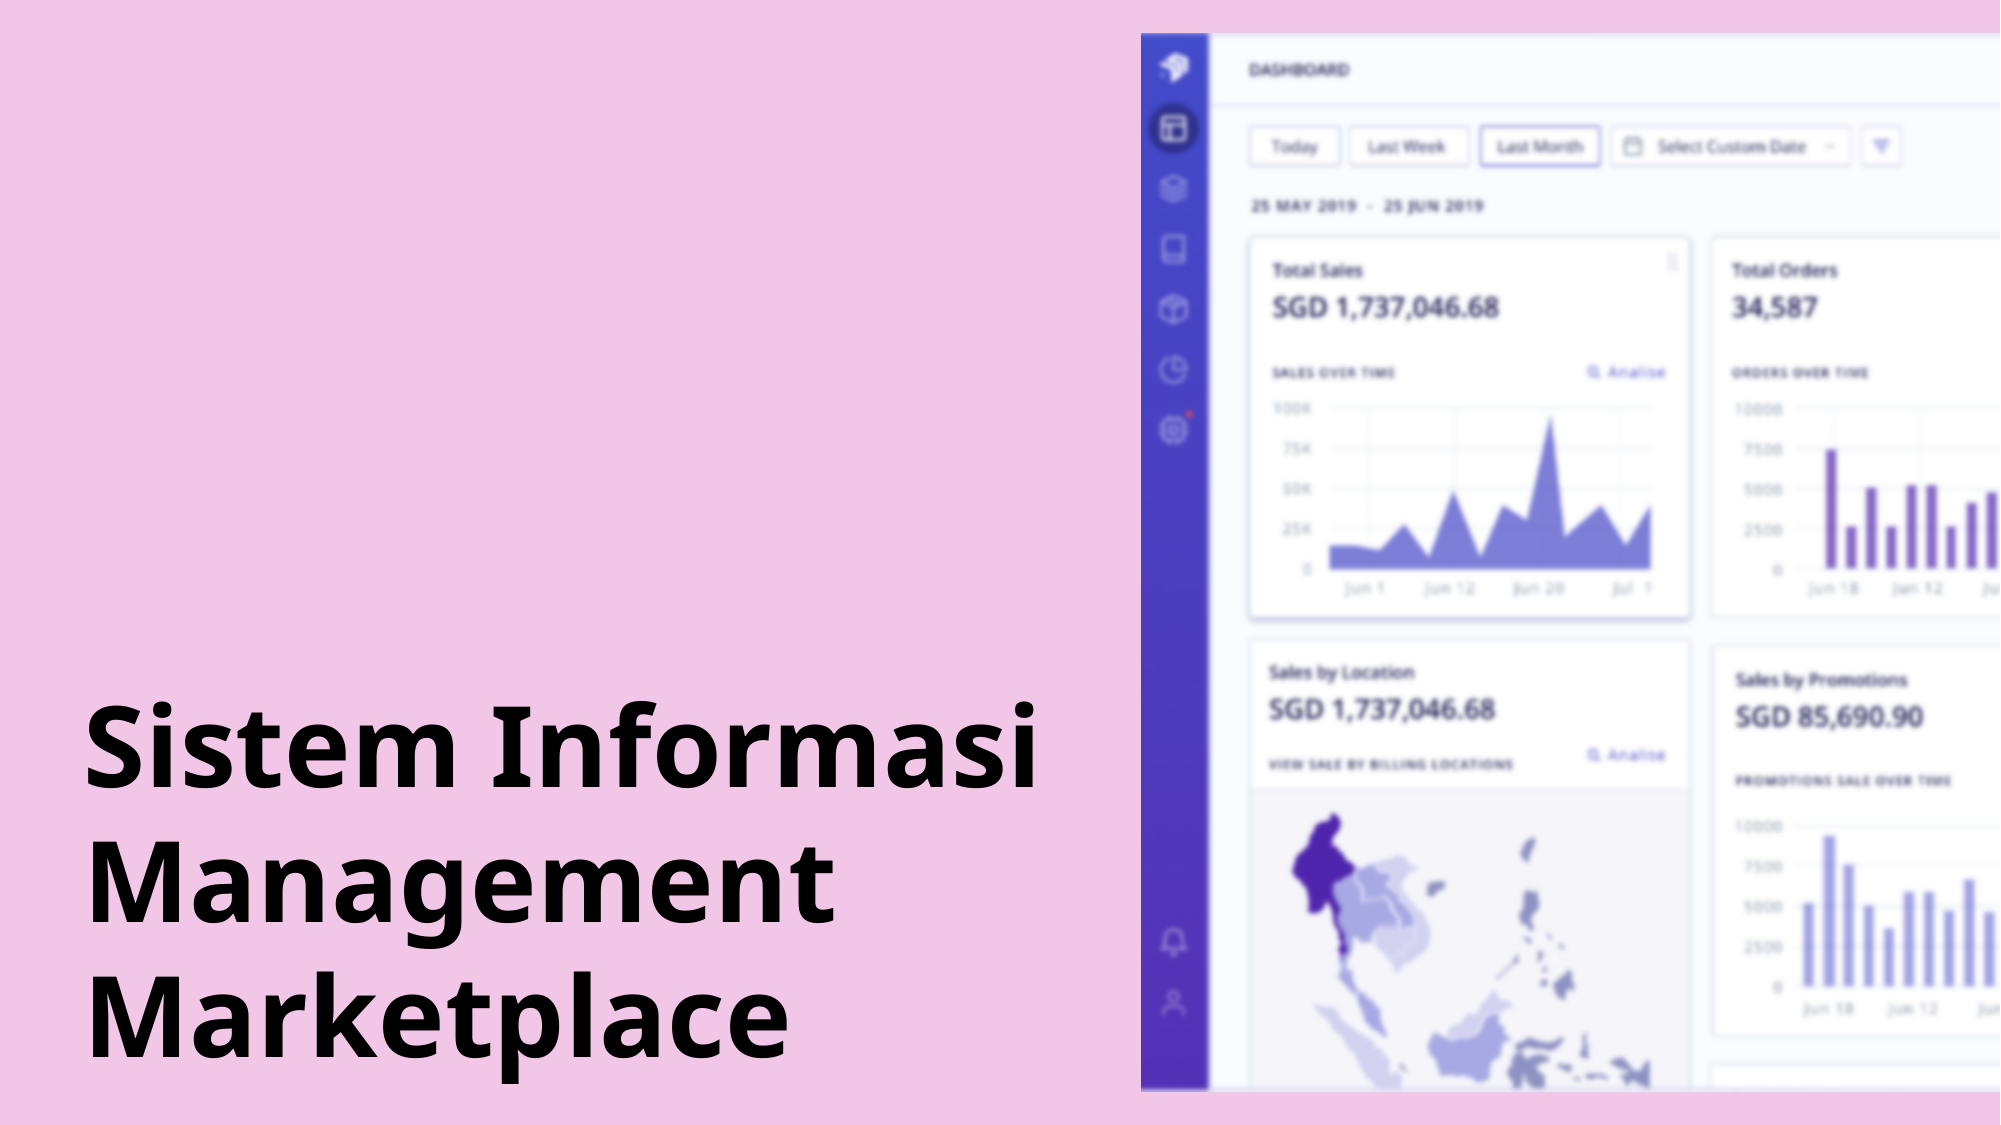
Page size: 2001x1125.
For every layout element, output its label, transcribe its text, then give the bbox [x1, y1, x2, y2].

text_box Sistem Informasi Management Marketplace [69, 667, 1140, 1087]
picture [1140, 33, 2000, 1092]
